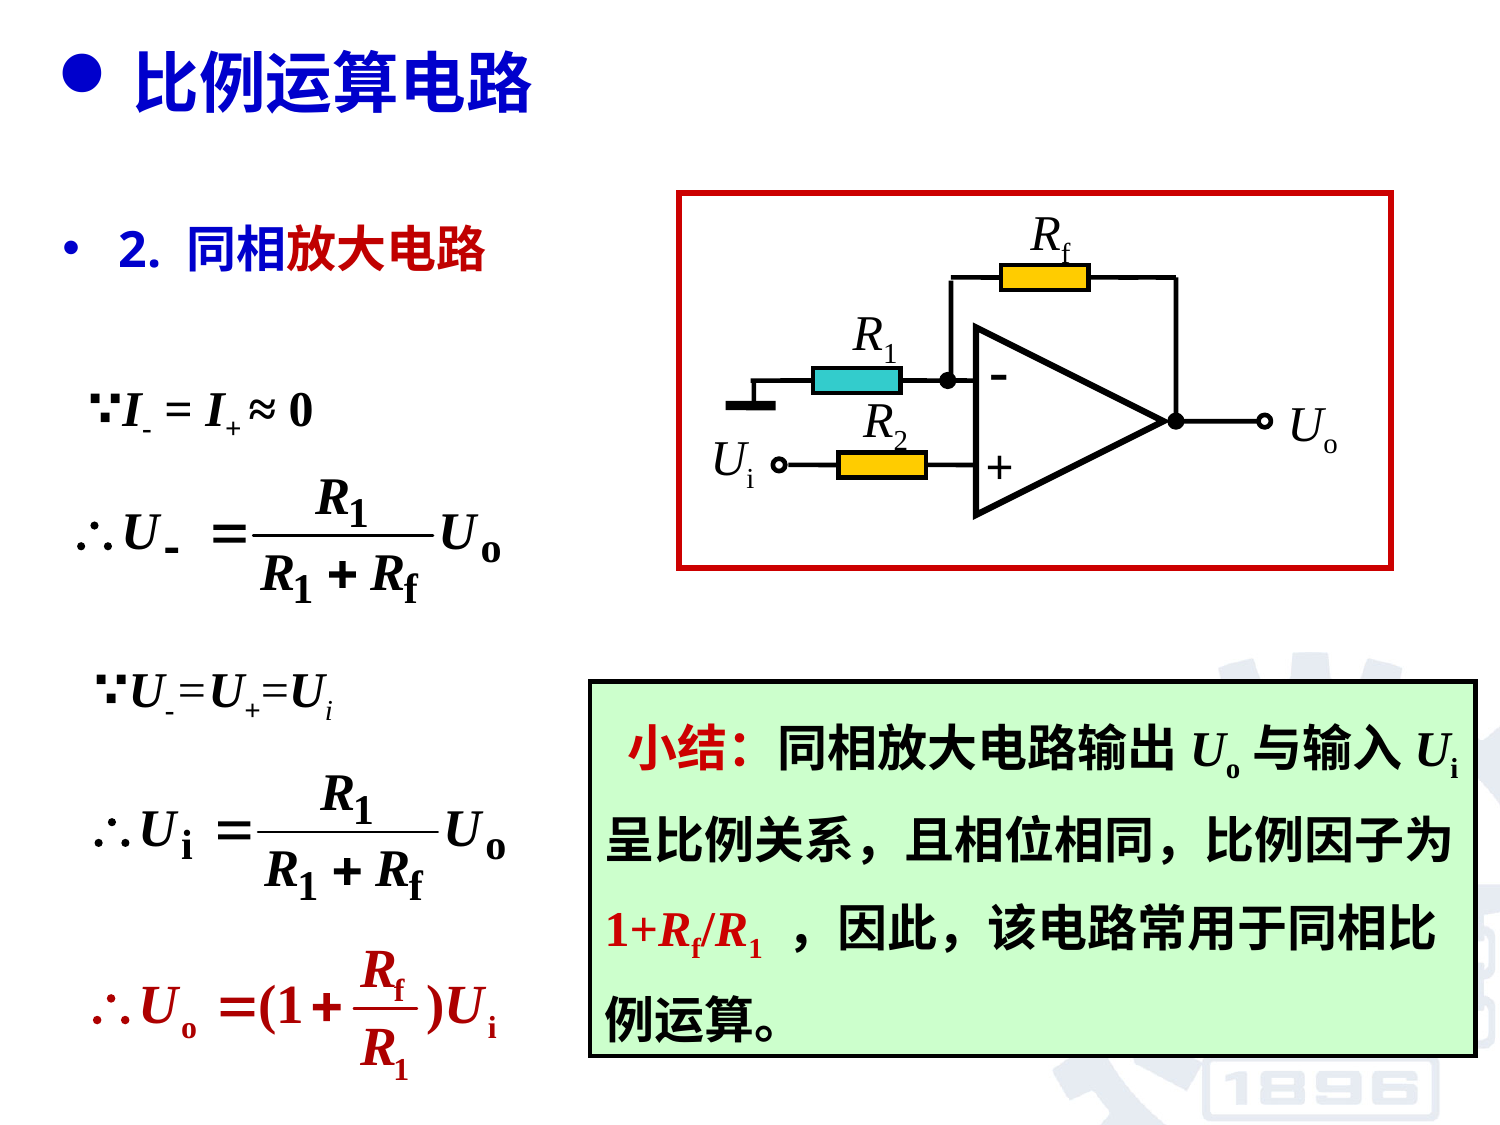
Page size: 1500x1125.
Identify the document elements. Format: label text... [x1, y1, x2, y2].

text_box ∵I- = I+ ≈ 0 [72, 368, 329, 453]
text_box 比例运算电路 [42, 17, 1393, 129]
text_box 小结：同相放大电路输出Uo与输入Ui呈比例关系，且相位相同，比例因子为 1+Rf/R1 ，因此，该电路常用于同相比例运算。 [589, 681, 1476, 1056]
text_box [87, 931, 508, 1093]
picture [1021, 652, 1500, 1125]
text_box [4, 0, 1492, 166]
text_box ∵U-=U+=Ui [36, 650, 391, 734]
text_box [678, 192, 1392, 569]
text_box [950, 192, 1183, 428]
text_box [725, 292, 951, 406]
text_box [87, 755, 521, 915]
text_box 2. 同相放大电路 [47, 210, 560, 346]
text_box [69, 459, 514, 618]
